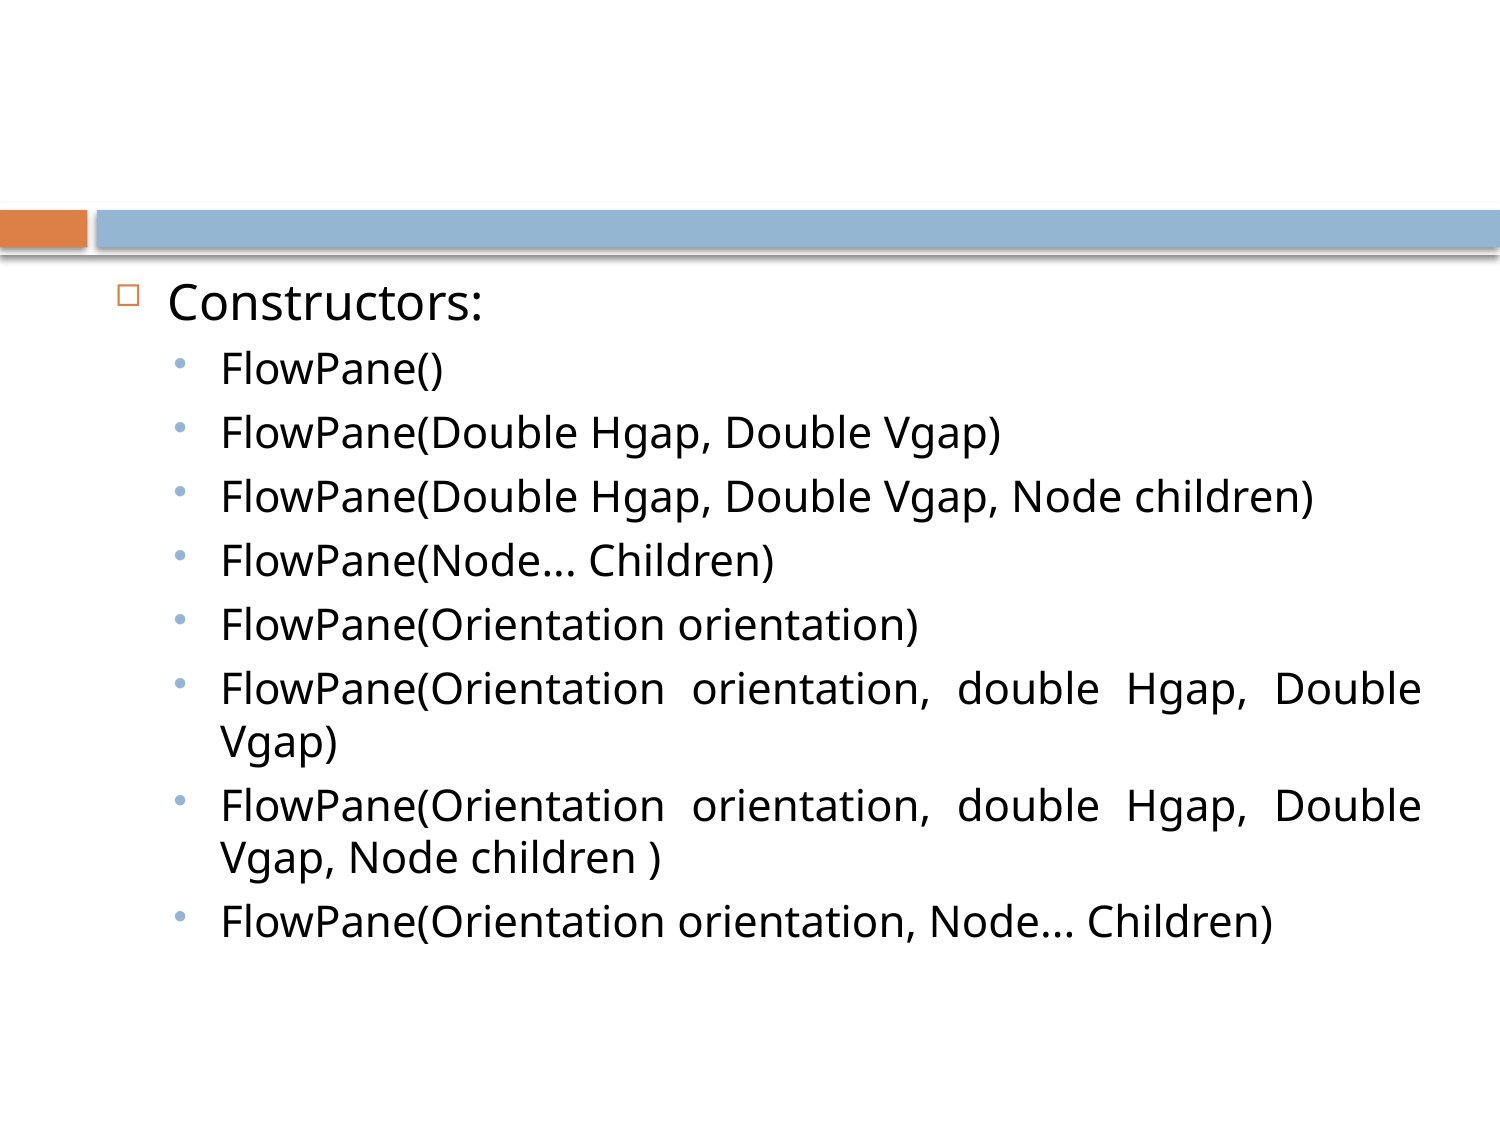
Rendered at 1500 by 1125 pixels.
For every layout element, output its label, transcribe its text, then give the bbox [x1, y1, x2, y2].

list Constructors: FlowPane() FlowPane(Double Hgap, Double Vgap) FlowPane(Double Hgap, Double Vgap, Node children) FlowPane(Node... Children) FlowPane(Orientation orientation) FlowPane(Orientation orientation, double Hgap, Double Vgap) FlowPane(Orientation orientation, double Hgap, Double Vgap, Node children ) FlowPane(Orientation orientation, Node... Children) [100, 262, 1438, 1000]
